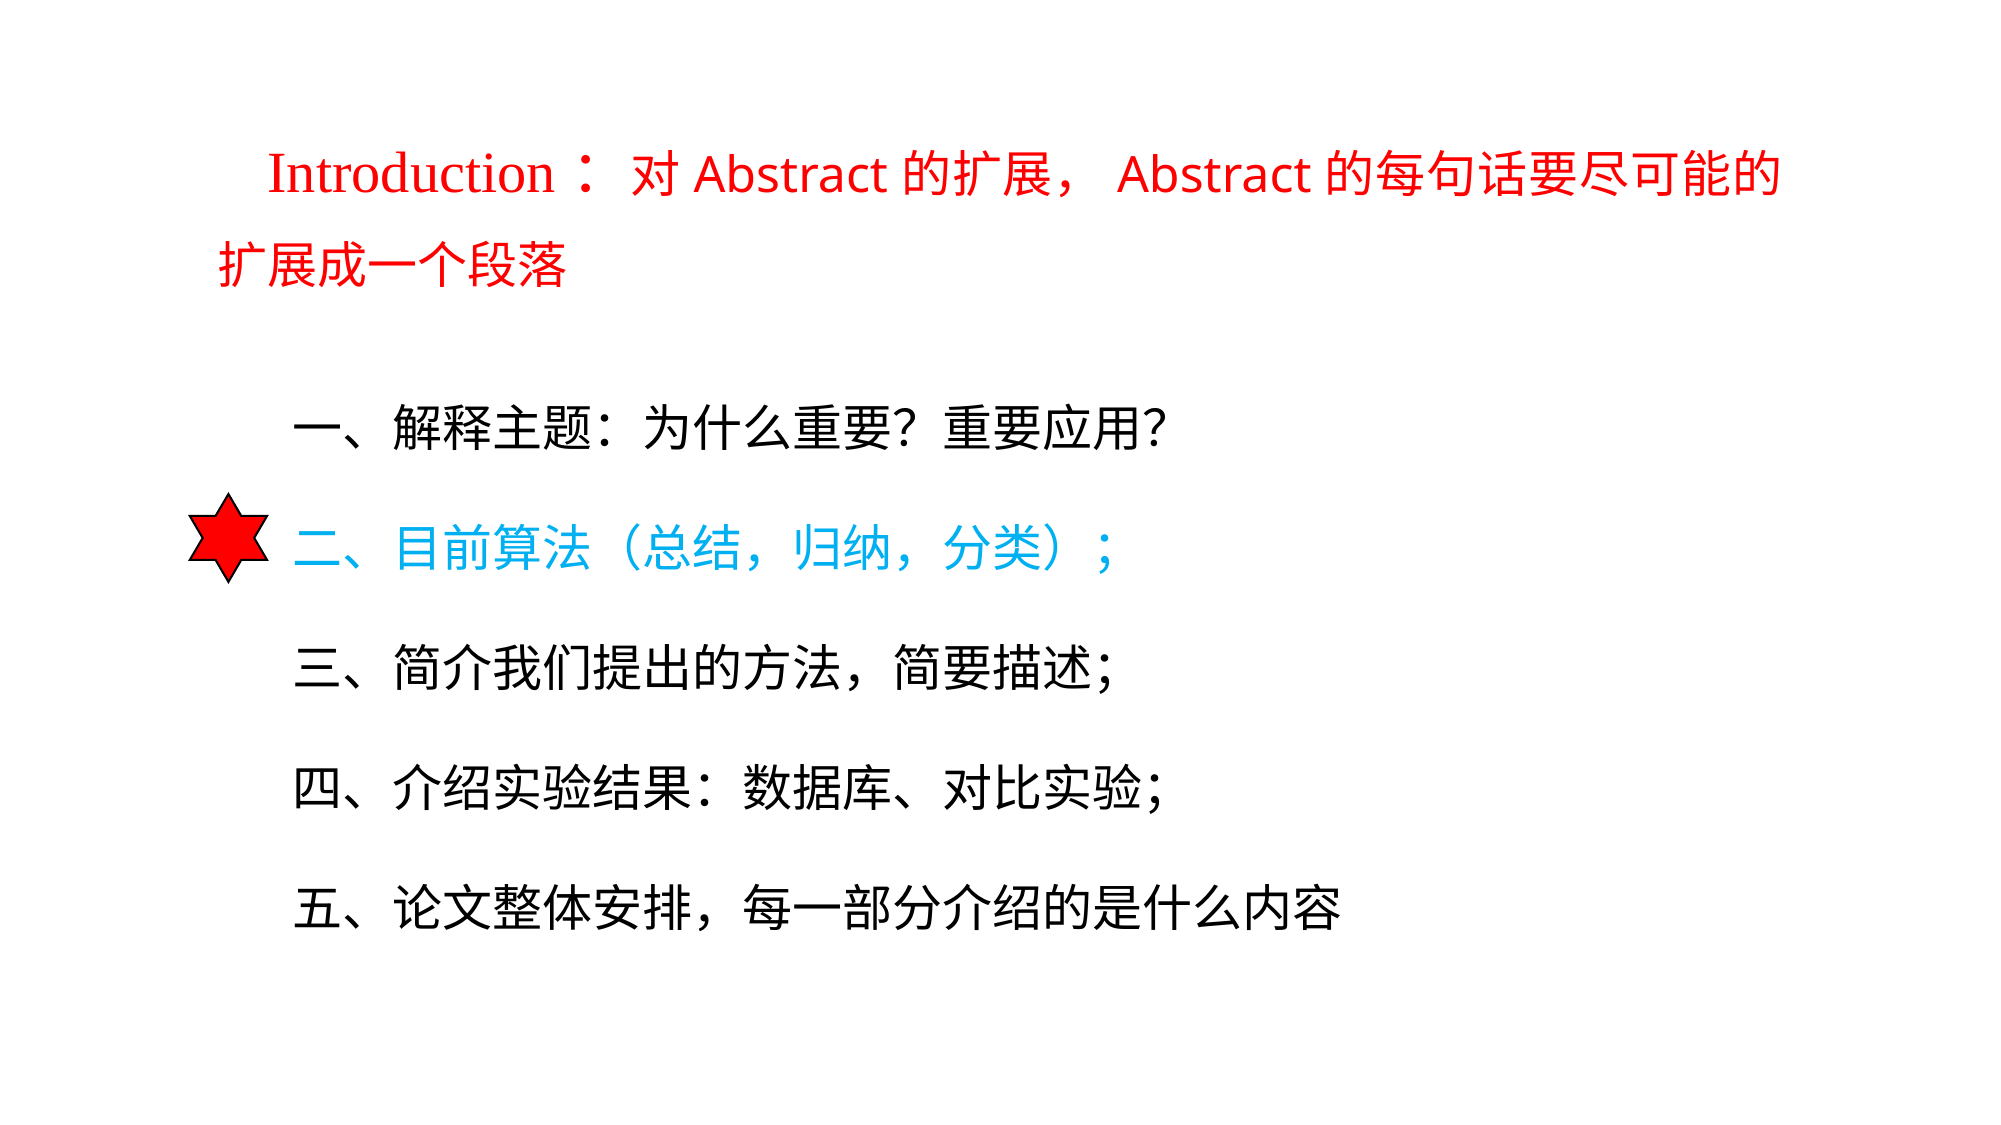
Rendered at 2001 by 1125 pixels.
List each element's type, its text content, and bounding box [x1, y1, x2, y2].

text_box 一、解释主题：为什么重要？重要应用？ 二、目前算法（总结，归纳，分类）； 三、简介我们提出的方法，简要描述； 四、介绍实验结果：数据库、对比实验； 五、论文整体安排，每一部分介绍的是什么内容 [202, 328, 1697, 944]
text_box [188, 514, 202, 561]
text_box Introduction：对Abstract的扩展，Abstract的每句话要尽可能的扩展成一个段落 [202, 91, 1798, 302]
